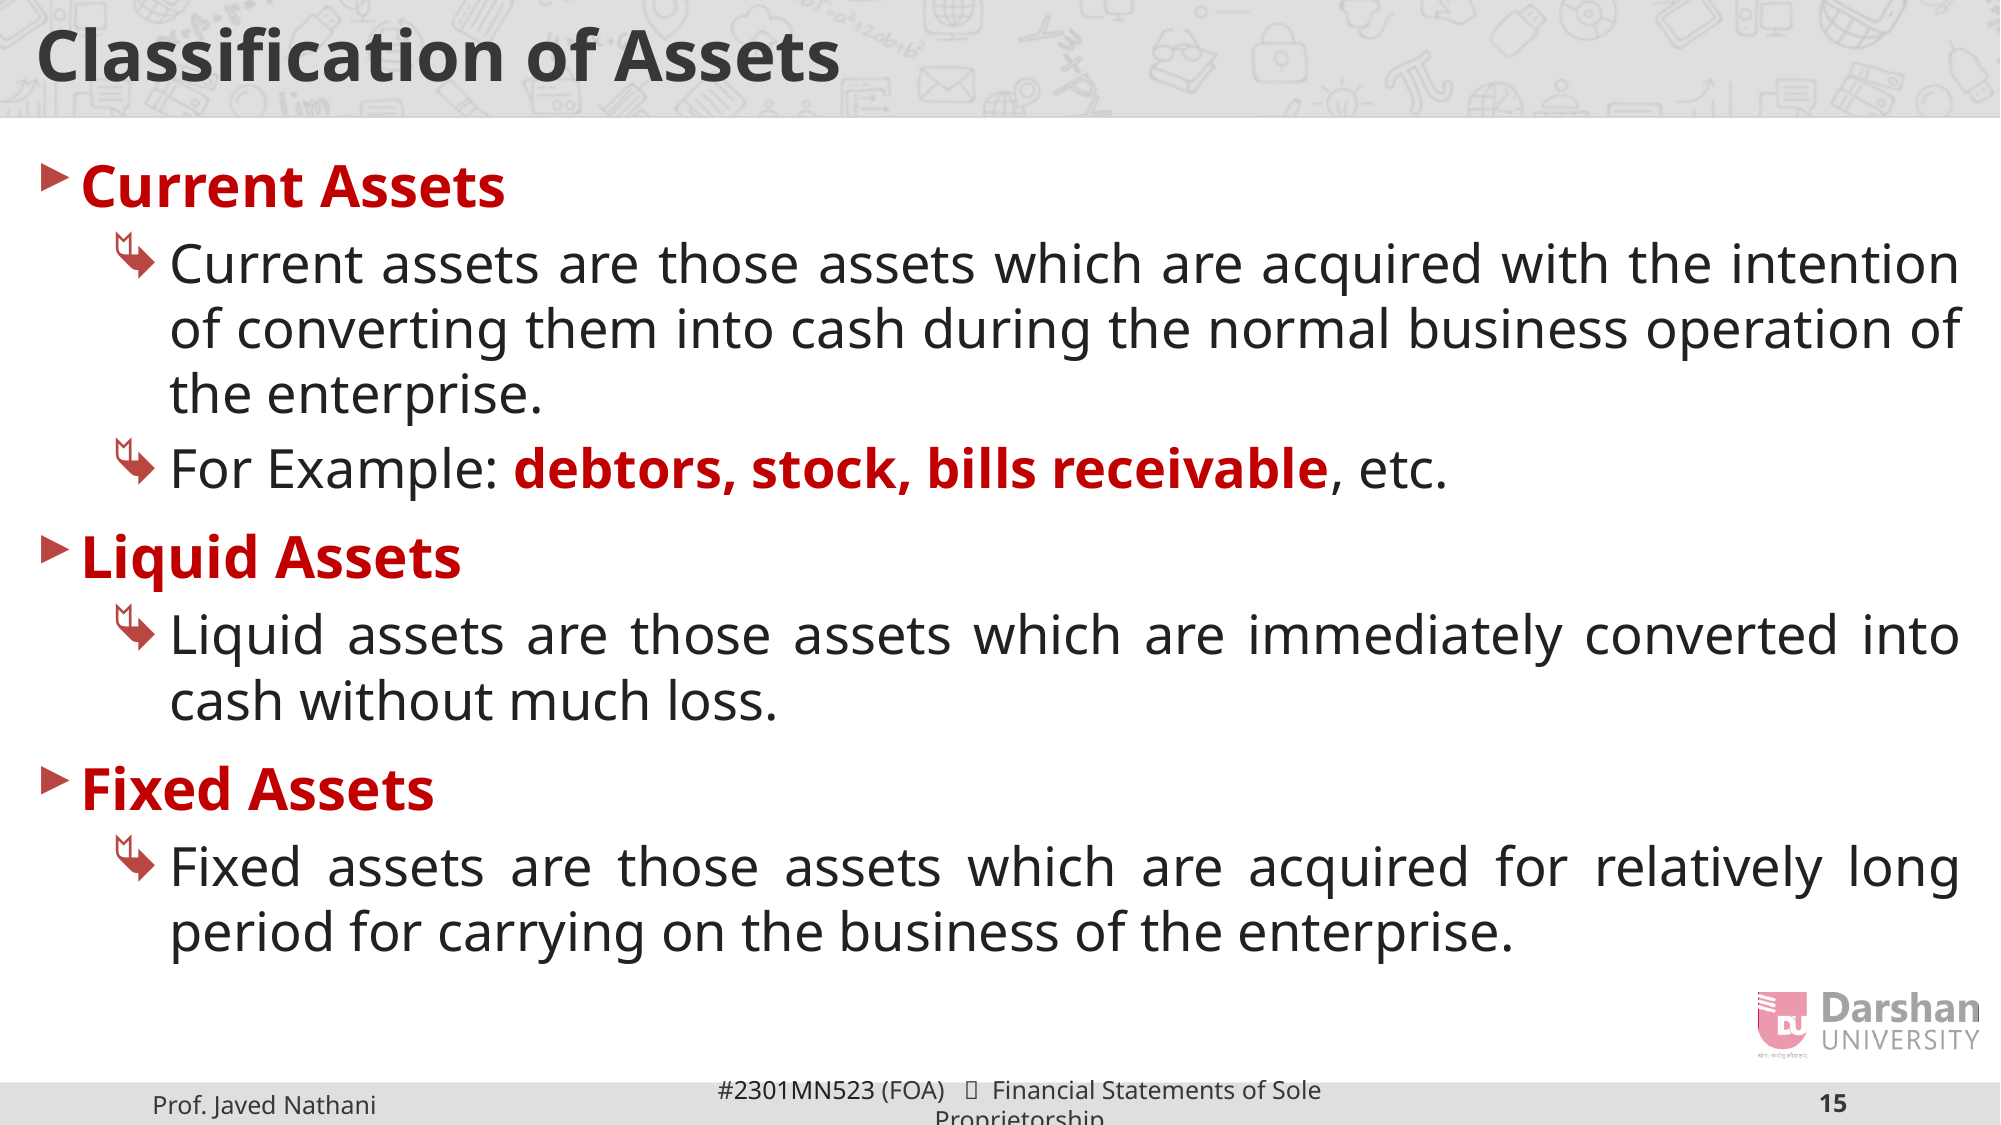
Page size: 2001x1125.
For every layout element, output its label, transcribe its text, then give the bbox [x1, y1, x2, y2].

title Classification of Assets [0, 0, 2000, 117]
list Current Assets Current assets are those assets which are acquired with the intention of converting them into cash during the normal business operation of the enterprise. For Example: debtors, stock, bills receivable, etc. Liquid Assets Liquid assets are those assets which are immediately converted into cash without much loss. Fixed Assets Fixed assets are those assets which are acquired for relatively long period for carrying on the business of the enterprise. [21, 141, 1979, 1059]
